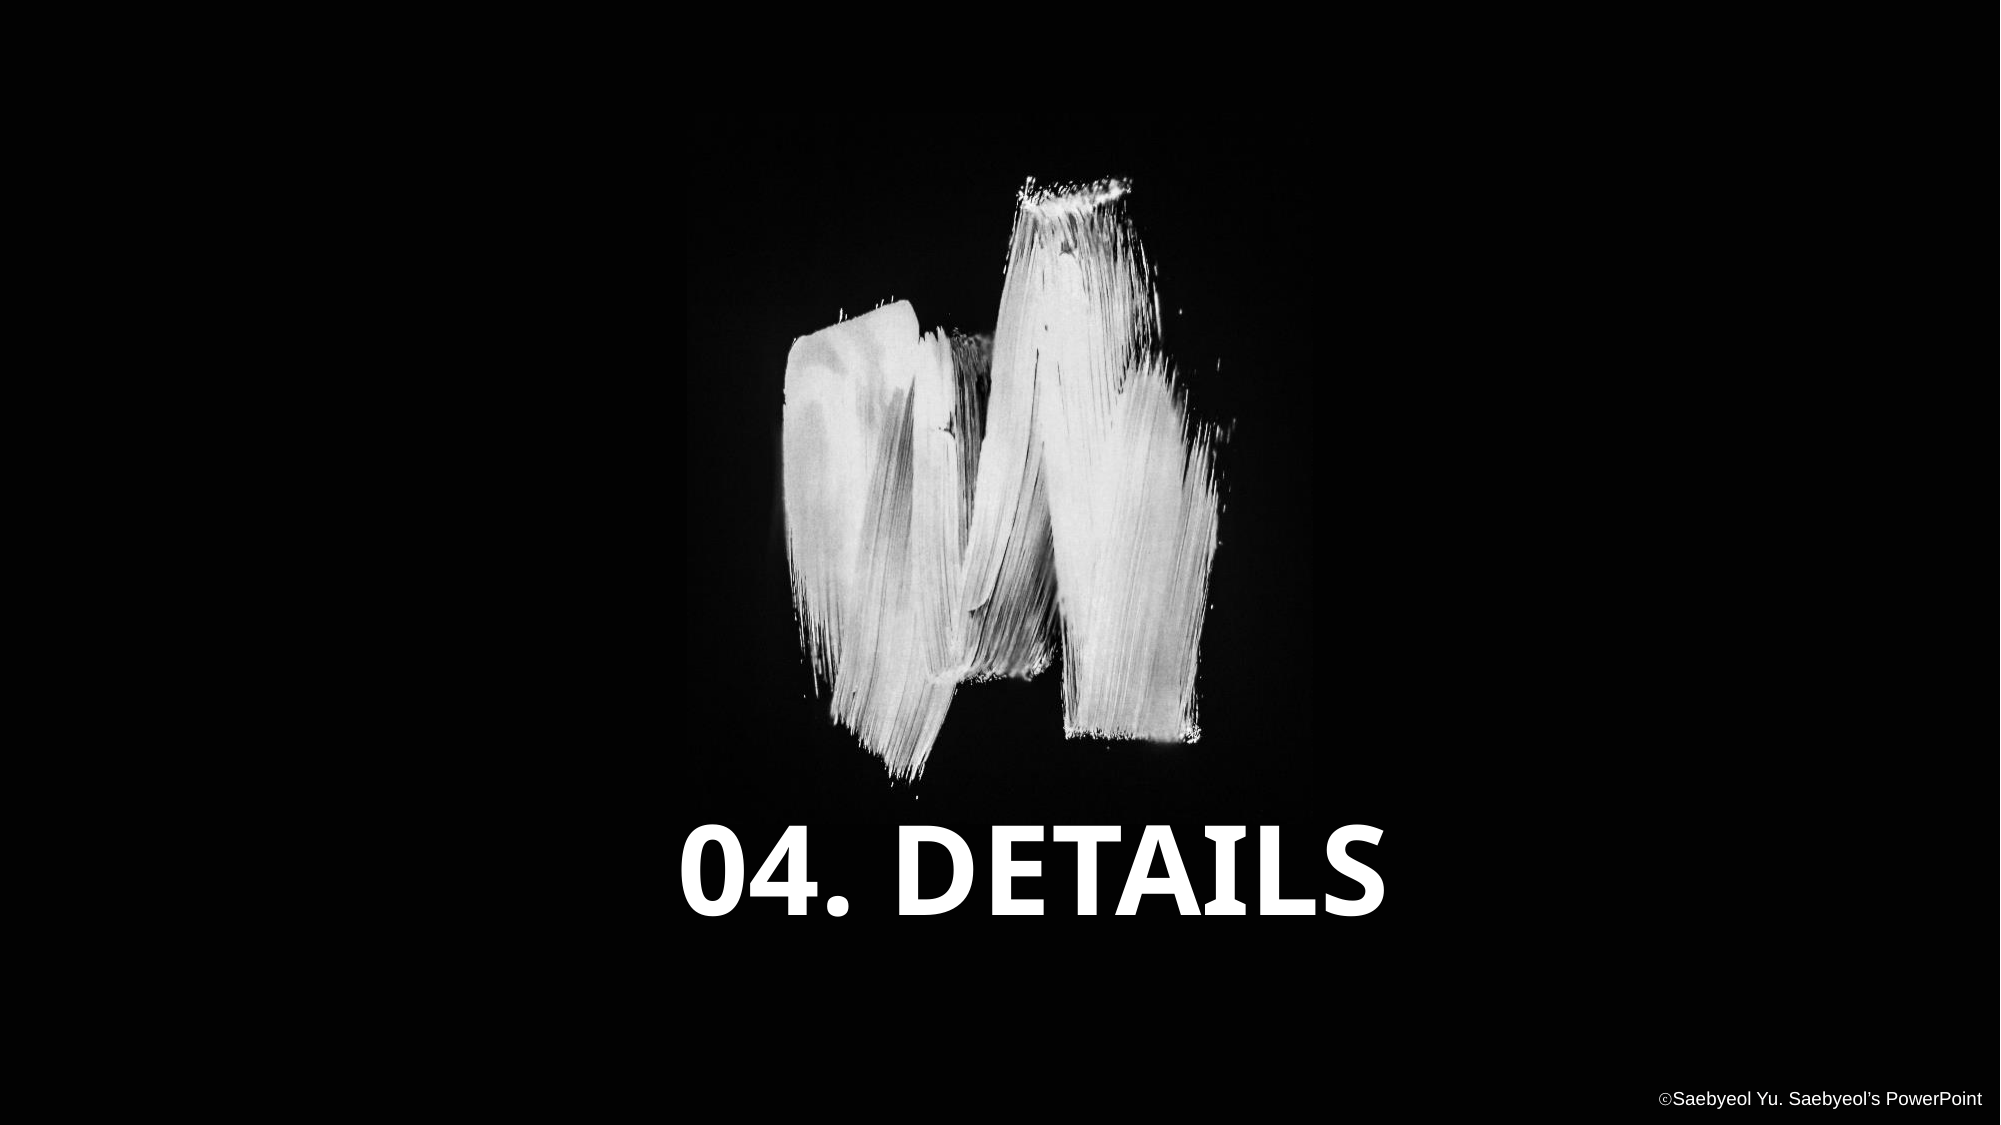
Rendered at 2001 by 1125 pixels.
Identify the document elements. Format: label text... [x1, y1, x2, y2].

picture [687, 113, 1313, 824]
text_box 04. DETAILS [662, 782, 1405, 948]
text_box ⓒSaebyeol Yu. Saebyeol’s PowerPoint [1643, 1079, 1997, 1117]
